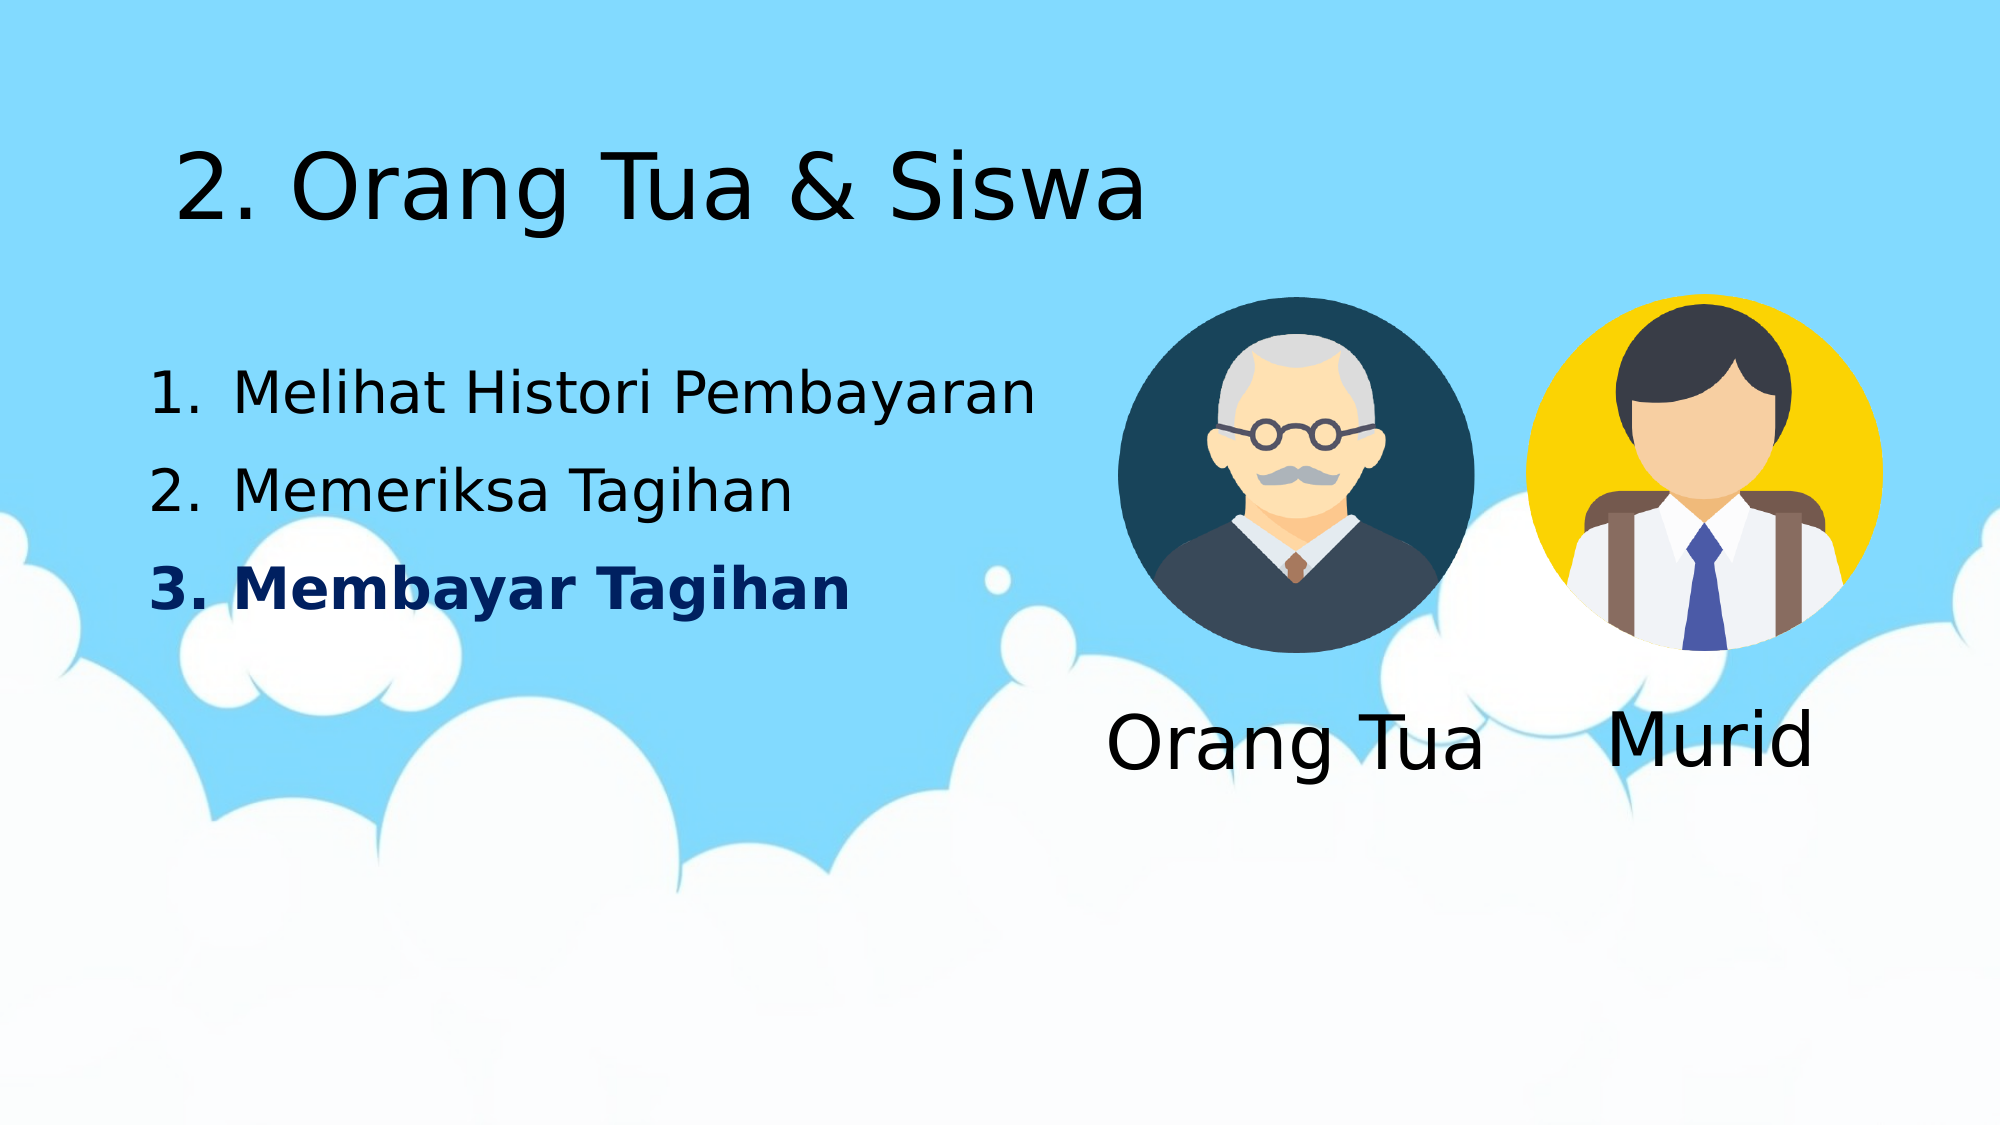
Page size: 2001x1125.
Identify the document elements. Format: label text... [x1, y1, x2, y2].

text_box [1084, 294, 1883, 792]
text_box Melihat Histori Pembayaran Memeriksa Tagihan Membayar Tagihan [133, 341, 1858, 931]
text_box 2. Orang Tua & Siswa [158, 80, 1807, 299]
